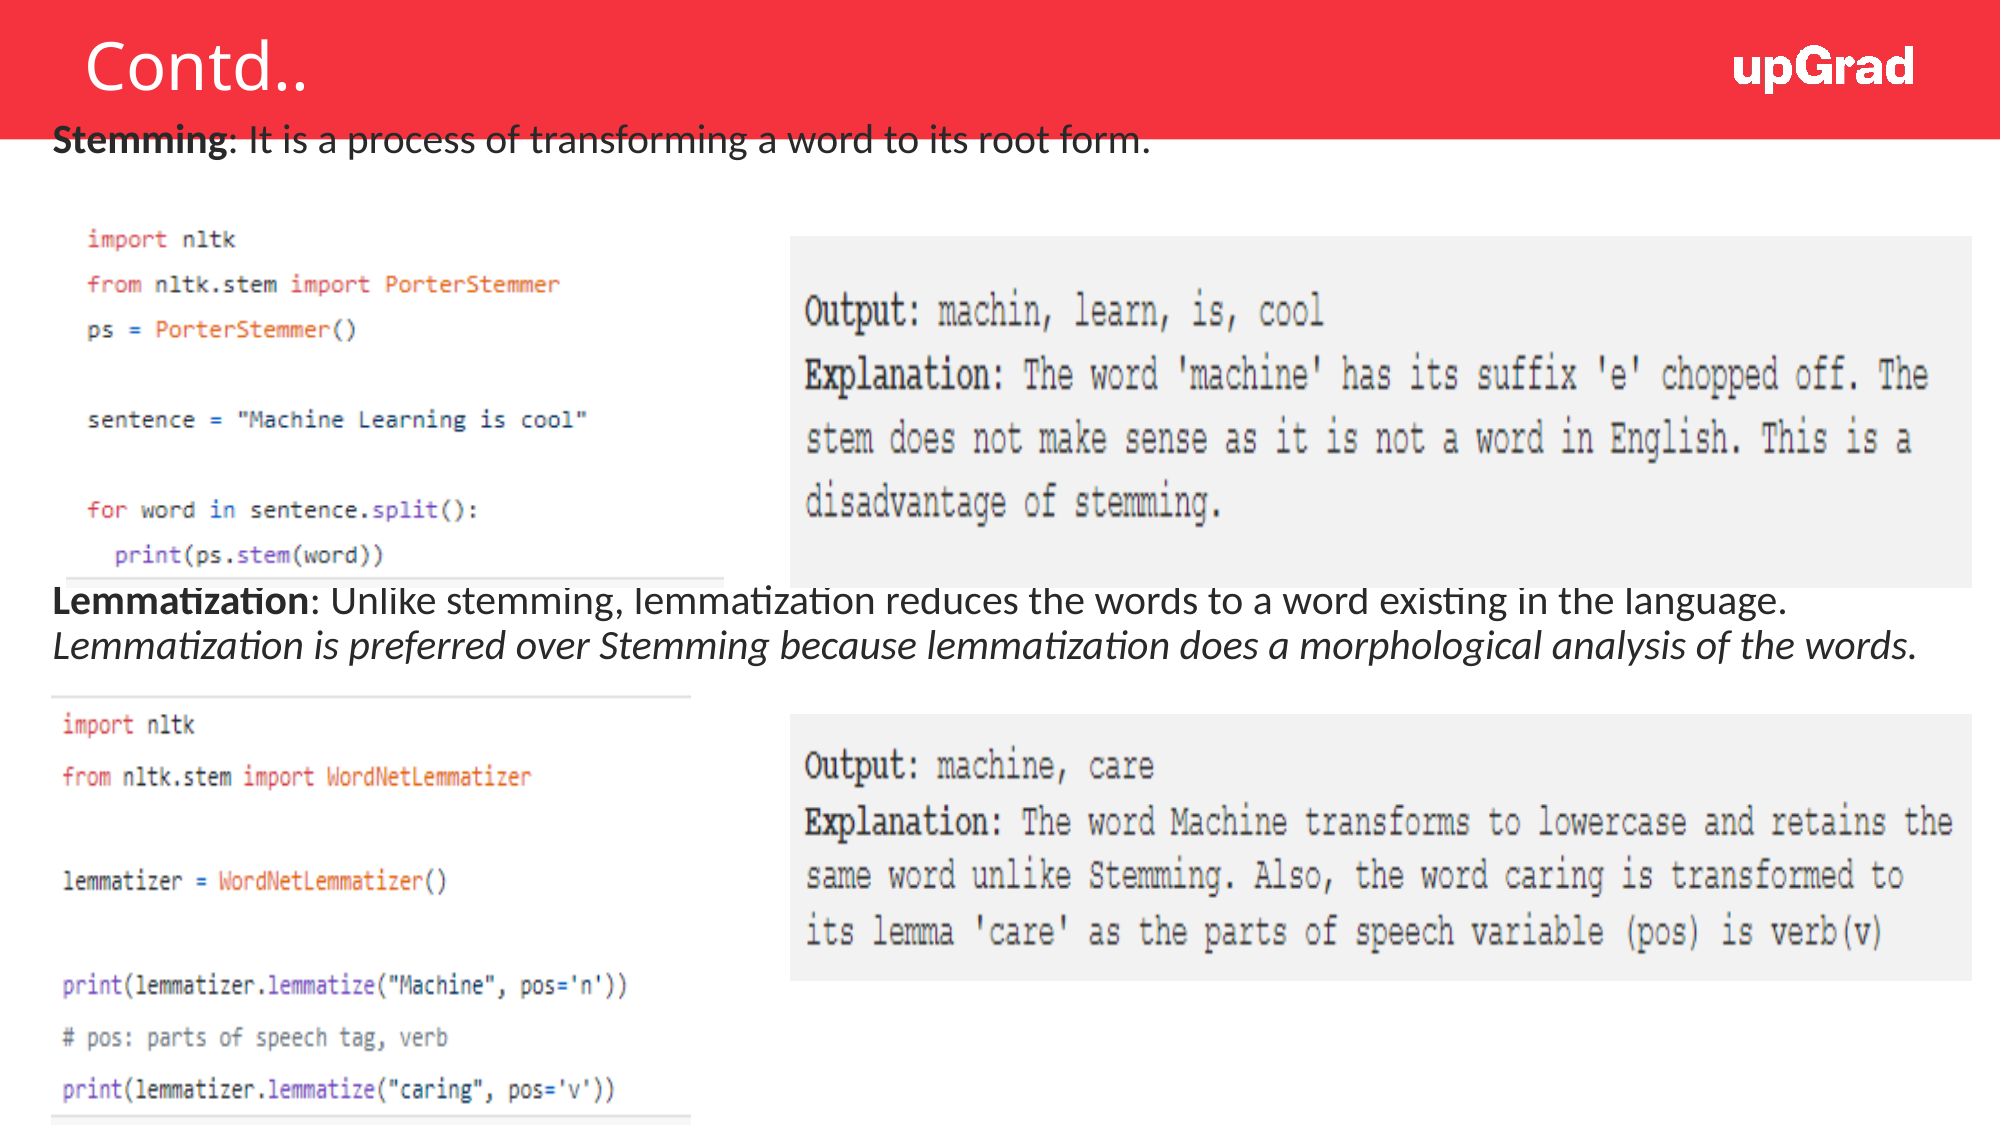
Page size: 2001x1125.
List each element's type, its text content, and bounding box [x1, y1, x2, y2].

picture [1734, 45, 1913, 94]
list Stemming: It is a process of transforming a word to its root form. Lemmatization: Unlike stemming, lemmatization reduces the words to a word existing in the language. Lemmatization is preferred over Stemming because lemmatization does a morphological analysis of the words. [0, 110, 1948, 1125]
title Contd.. [69, 26, 887, 111]
picture [51, 694, 691, 1125]
picture [790, 714, 1972, 981]
picture [66, 219, 724, 589]
picture [790, 236, 1972, 589]
